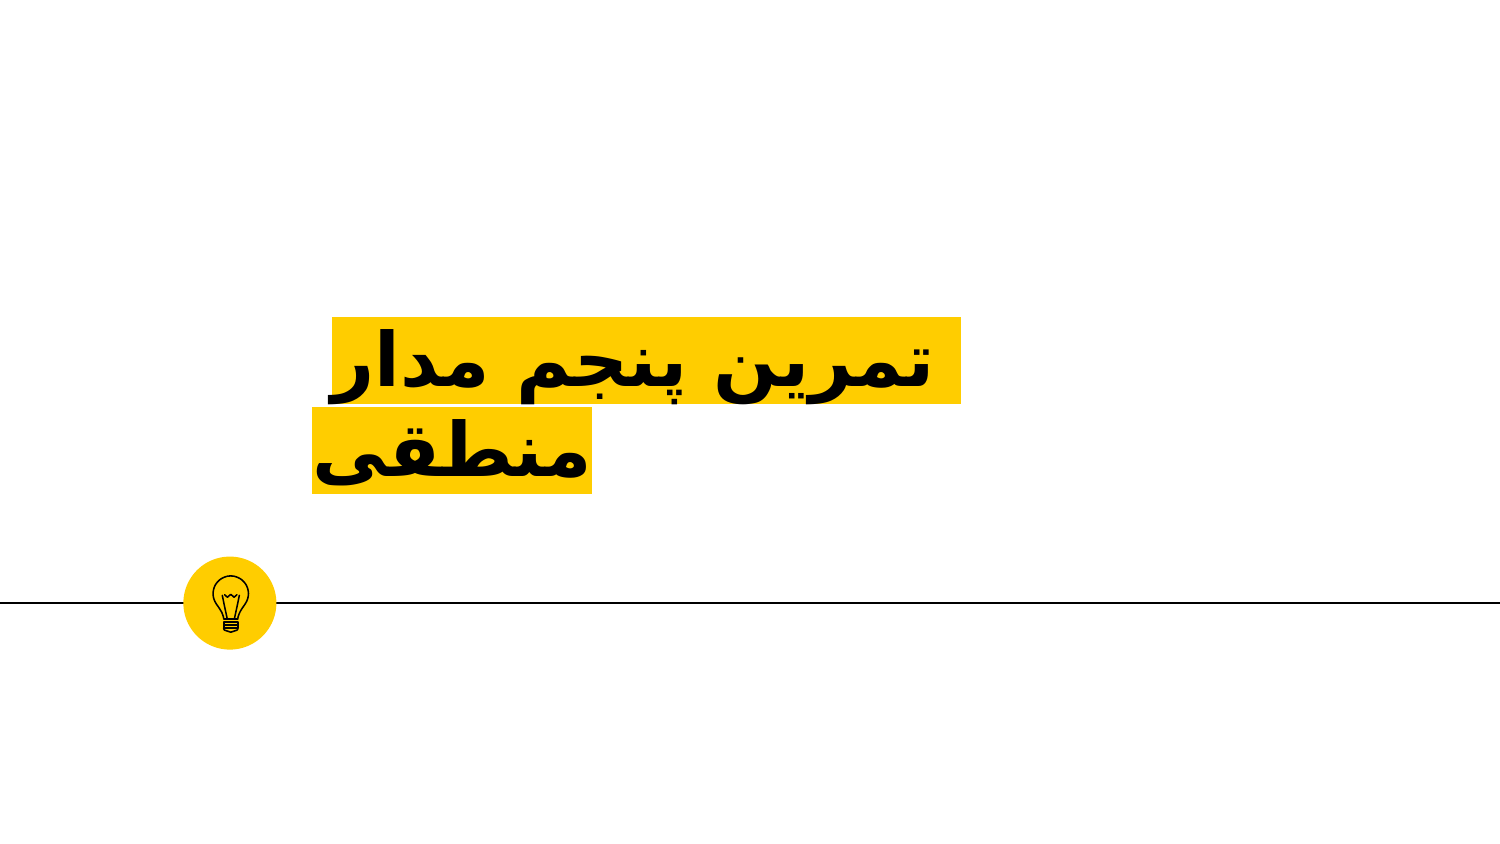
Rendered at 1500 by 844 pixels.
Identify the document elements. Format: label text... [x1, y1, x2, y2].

title تمرین پنجم مدار منطقی [297, 316, 1040, 507]
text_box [212, 575, 249, 633]
